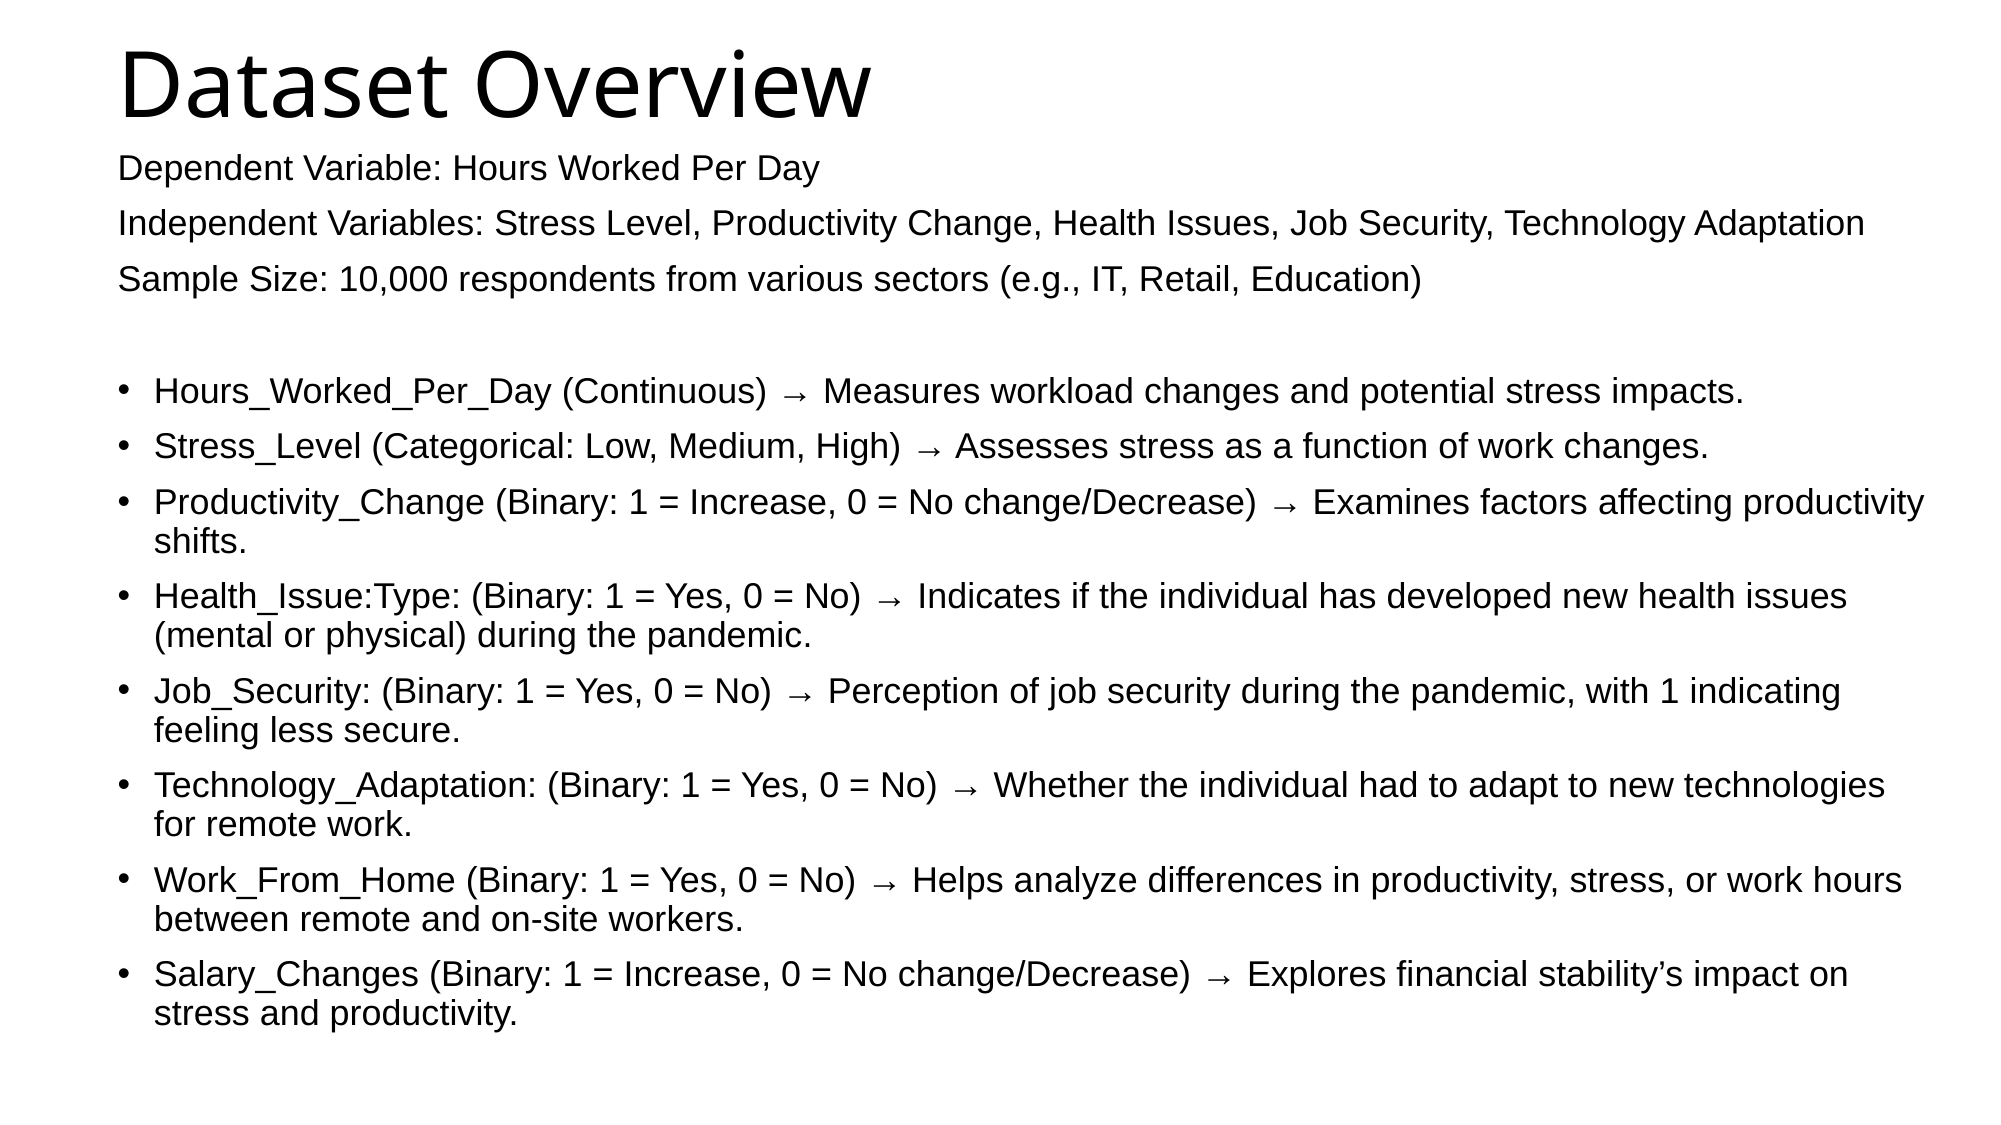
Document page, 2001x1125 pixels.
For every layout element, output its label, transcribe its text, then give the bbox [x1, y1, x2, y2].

list Dependent Variable: Hours Worked Per Day Independent Variables: Stress Level, Productivity Change, Health Issues, Job Security, Technology Adaptation Sample Size: 10,000 respondents from various sectors (e.g., IT, Retail, Education) Hours_Worked_Per_Day (Continuous) → Measures workload changes and potential stress impacts. Stress_Level (Categorical: Low, Medium, High) → Assesses stress as a function of work changes. Productivity_Change (Binary: 1 = Increase, 0 = No change/Decrease) → Examines factors affecting productivity shifts. Health_Issue:Type: (Binary: 1 = Yes, 0 = No) → Indicates if the individual has developed new health issues (mental or physical) during the pandemic. Job_Security: (Binary: 1 = Yes, 0 = No) → Perception of job security during the pandemic, with 1 indicating feeling less secure. Technology_Adaptation: (Binary: 1 = Yes, 0 = No) → Whether the individual had to adapt to new technologies for remote work. Work_From_Home (Binary: 1 = Yes, 0 = No) → Helps analyze differences in productivity, stress, or work hours between remote and on-site workers. Salary_Changes (Binary: 1 = Increase, 0 = No change/Decrease) → Explores financial stability’s impact on stress and productivity. [102, 141, 1943, 1055]
title Dataset Overview [102, 11, 1828, 141]
